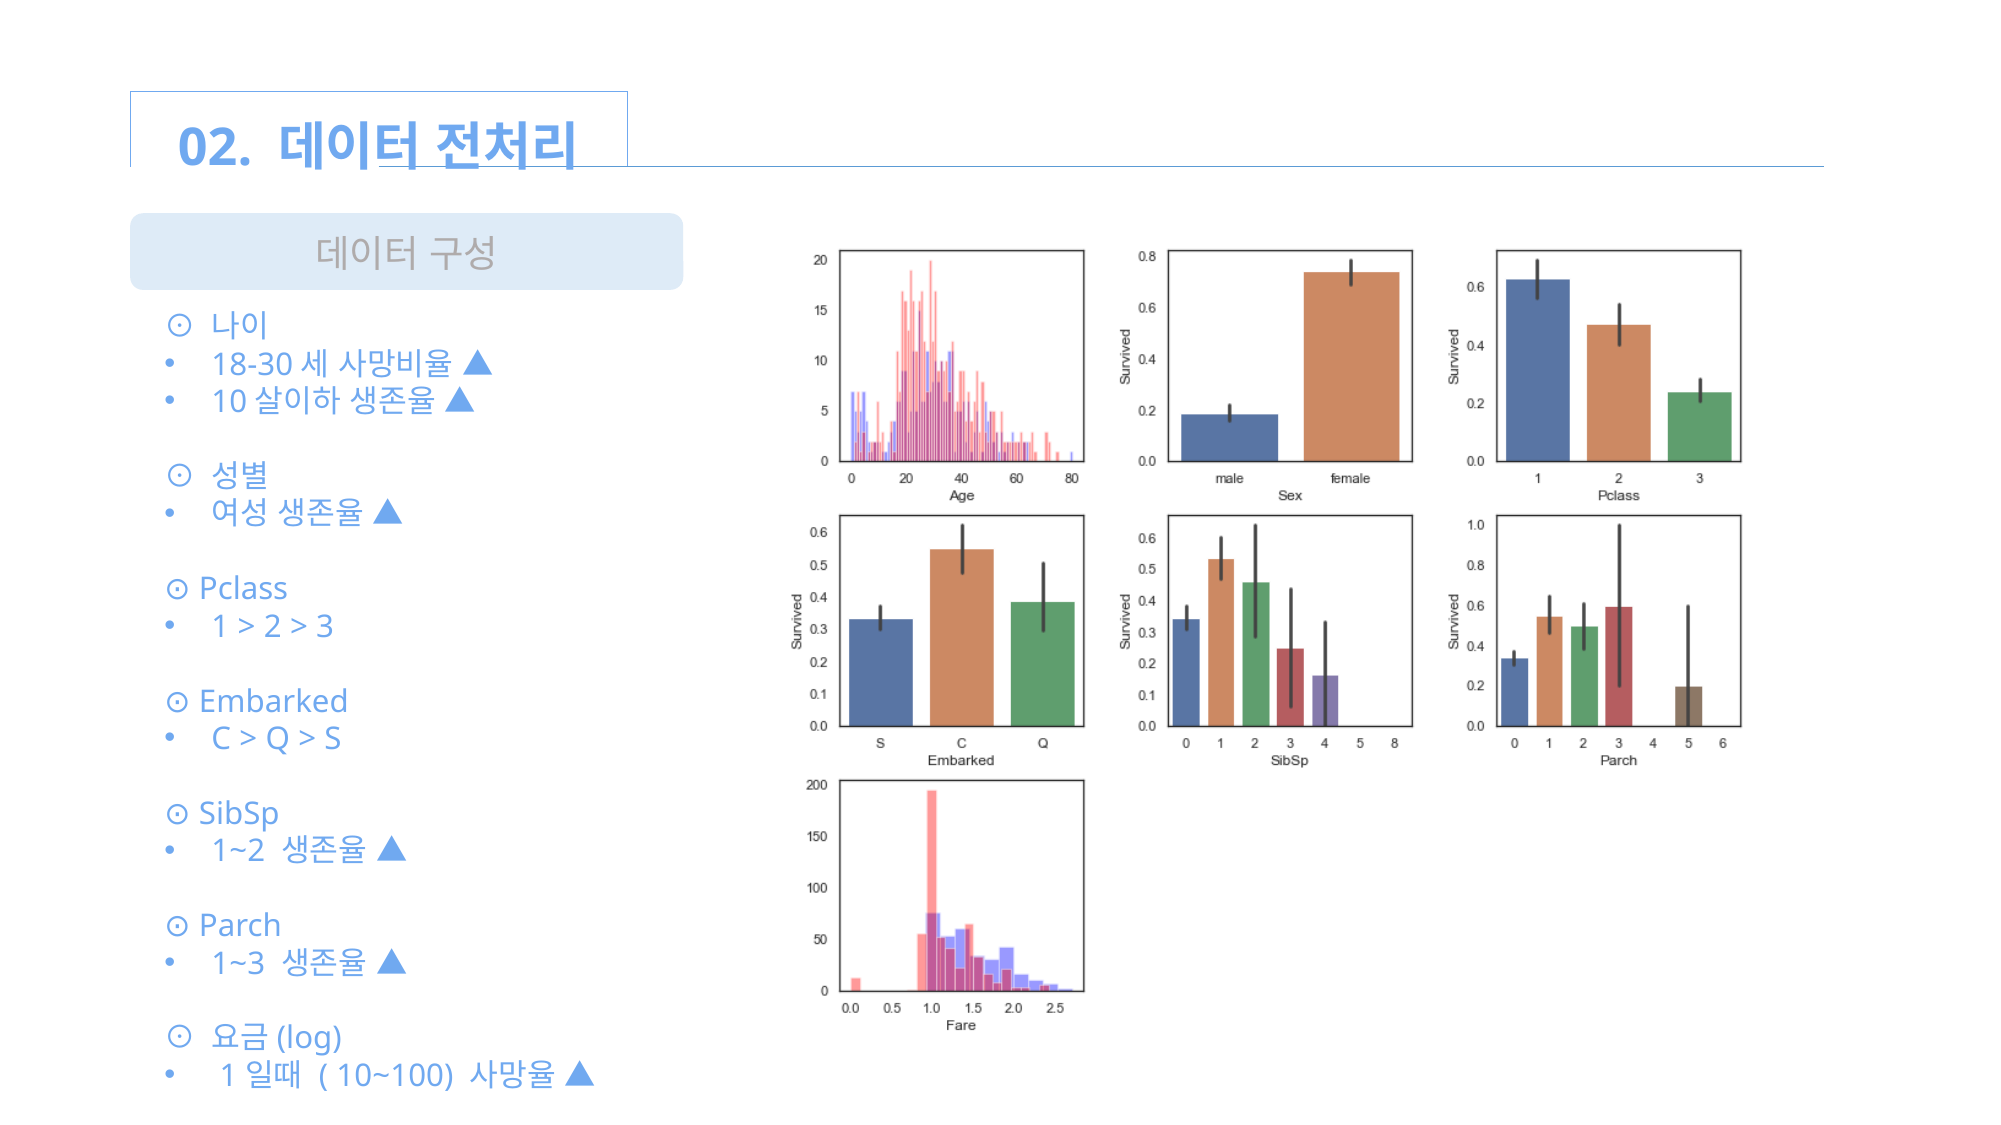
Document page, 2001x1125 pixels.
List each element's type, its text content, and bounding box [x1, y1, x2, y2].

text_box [130, 213, 684, 290]
text_box 02. 데이터 전처리 [163, 106, 594, 184]
text_box ⊙ 나이 18-30세 사망비율 ▲ 10살이하 생존율 ▲ ⊙ 성별 여성 생존율 ▲ ⊙ Pclass 1 > 2 > 3 ⊙ Embarked C > Q > S ⊙ SibSp 1~2 생존율 ▲ ⊙ Parch 1~3 생존율 ▲ ⊙ 요금(log) 1일때 ( 10~100) 사망율 ▲ [149, 299, 744, 1101]
text_box [130, 91, 628, 167]
picture [734, 179, 1793, 1063]
